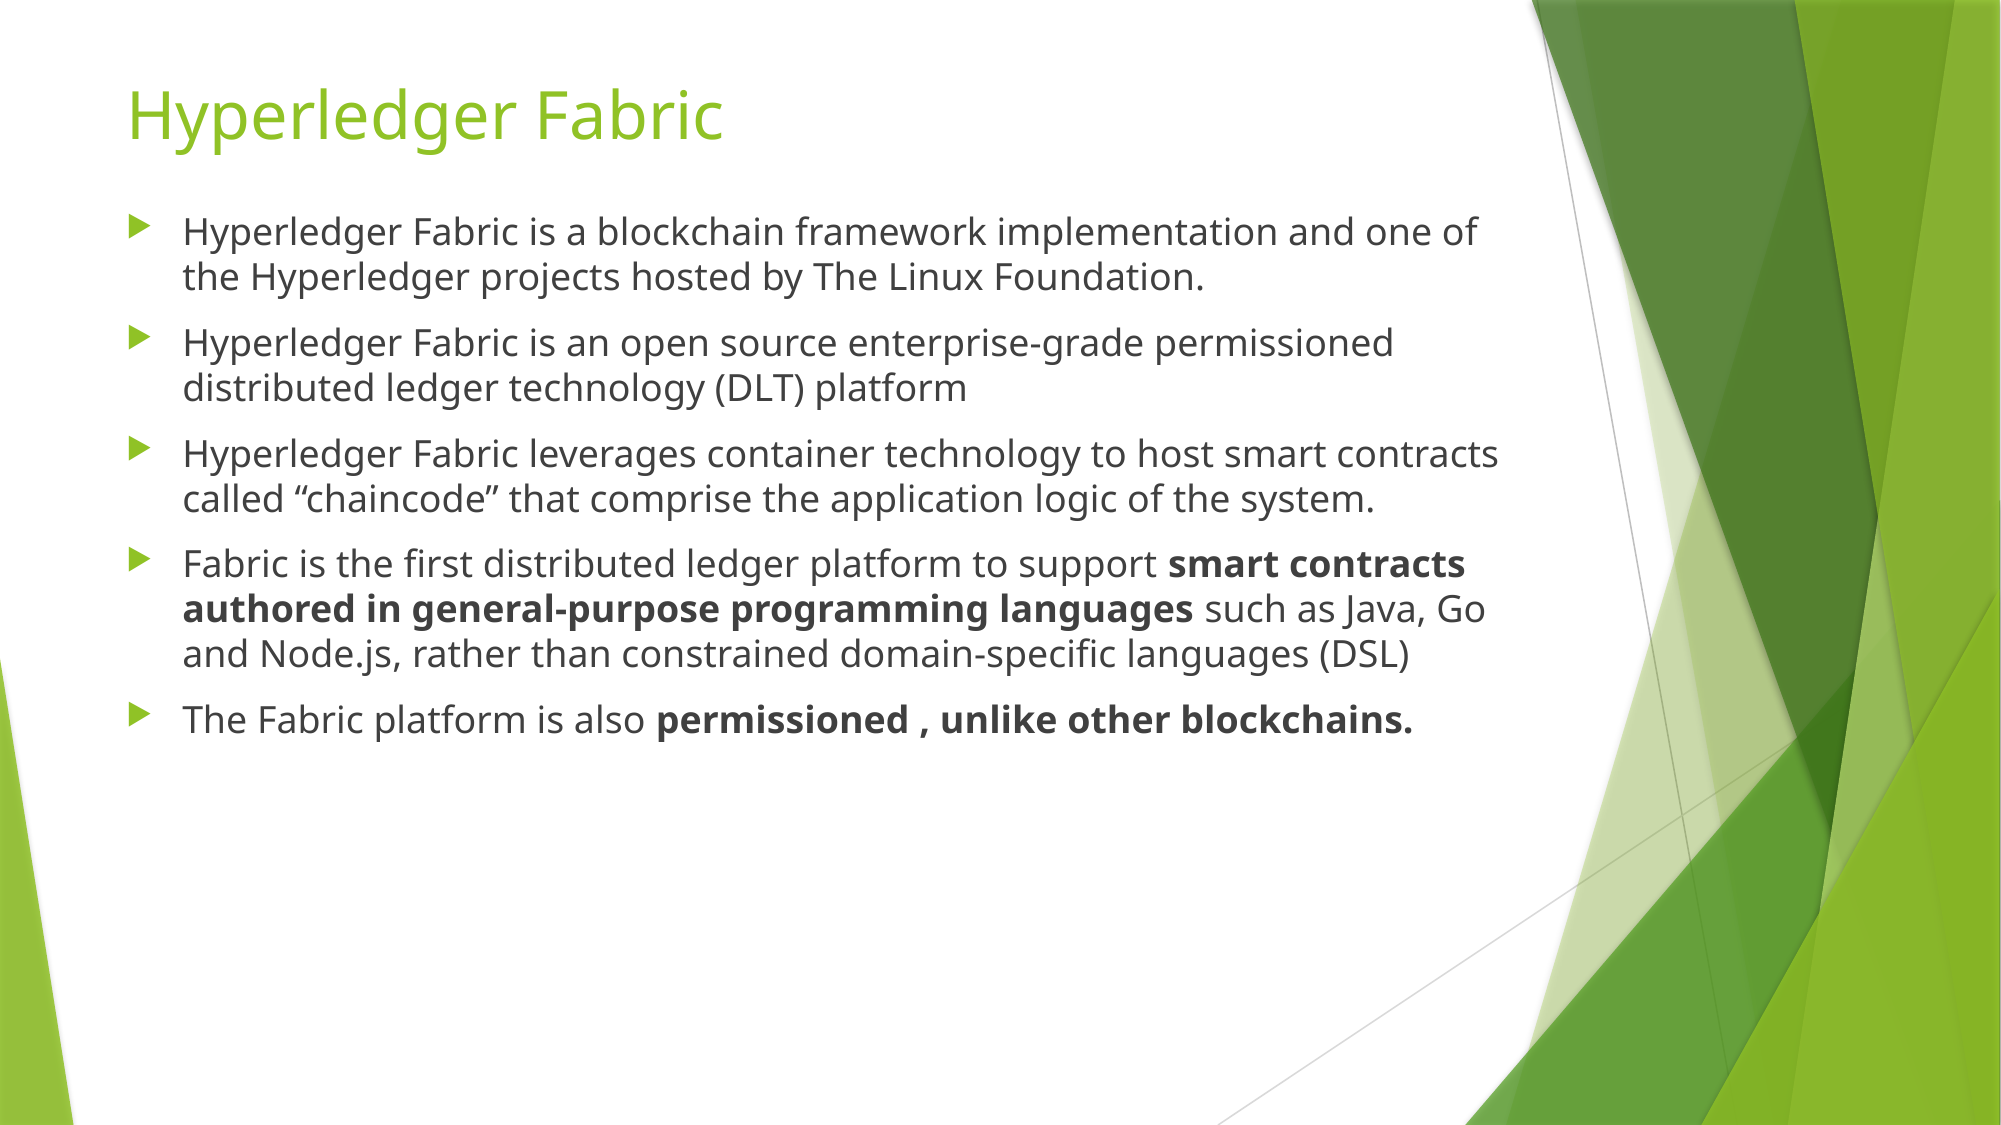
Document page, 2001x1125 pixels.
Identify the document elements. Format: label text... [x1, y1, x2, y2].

list Hyperledger Fabric is a blockchain framework implementation and one of the Hyperledger projects hosted by The Linux Foundation. Hyperledger Fabric is an open source enterprise-grade permissioned distributed ledger technology (DLT) platform Hyperledger Fabric leverages container technology to host smart contracts called “chaincode” that comprise the application logic of the system. Fabric is the first distributed ledger platform to support smart contracts authored in general-purpose programming languages such as Java, Go and Node.js, rather than constrained domain-specific languages (DSL) The Fabric platform is also permissioned , unlike other blockchains. [111, 200, 1522, 991]
title Hyperledger Fabric [111, 65, 1522, 161]
